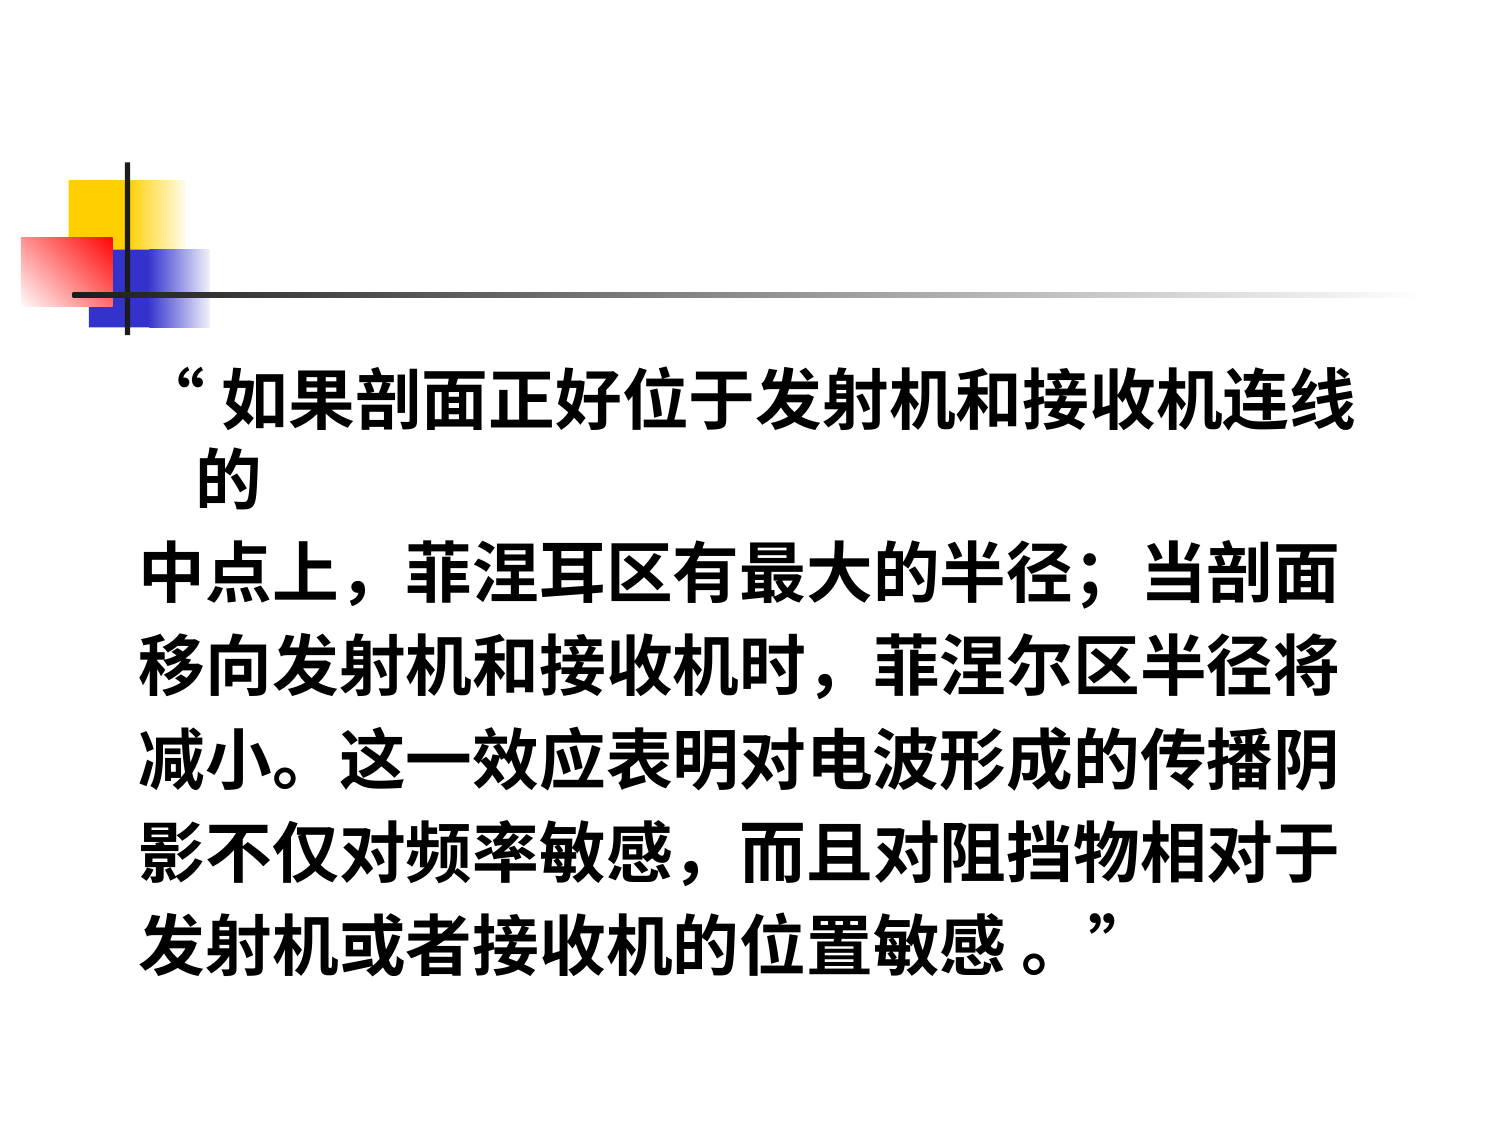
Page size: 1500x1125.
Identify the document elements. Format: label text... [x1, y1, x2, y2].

list “如果剖面正好位于发射机和接收机连线的 中点上，菲涅耳区有最大的半径；当剖面 移向发射机和接收机时，菲涅尔区半径将 减小。这一效应表明对电波形成的传播阴 影不仅对频率敏感，而且对阻挡物相对于 发射机或者接收机的位置敏感 。” [123, 349, 1400, 1026]
